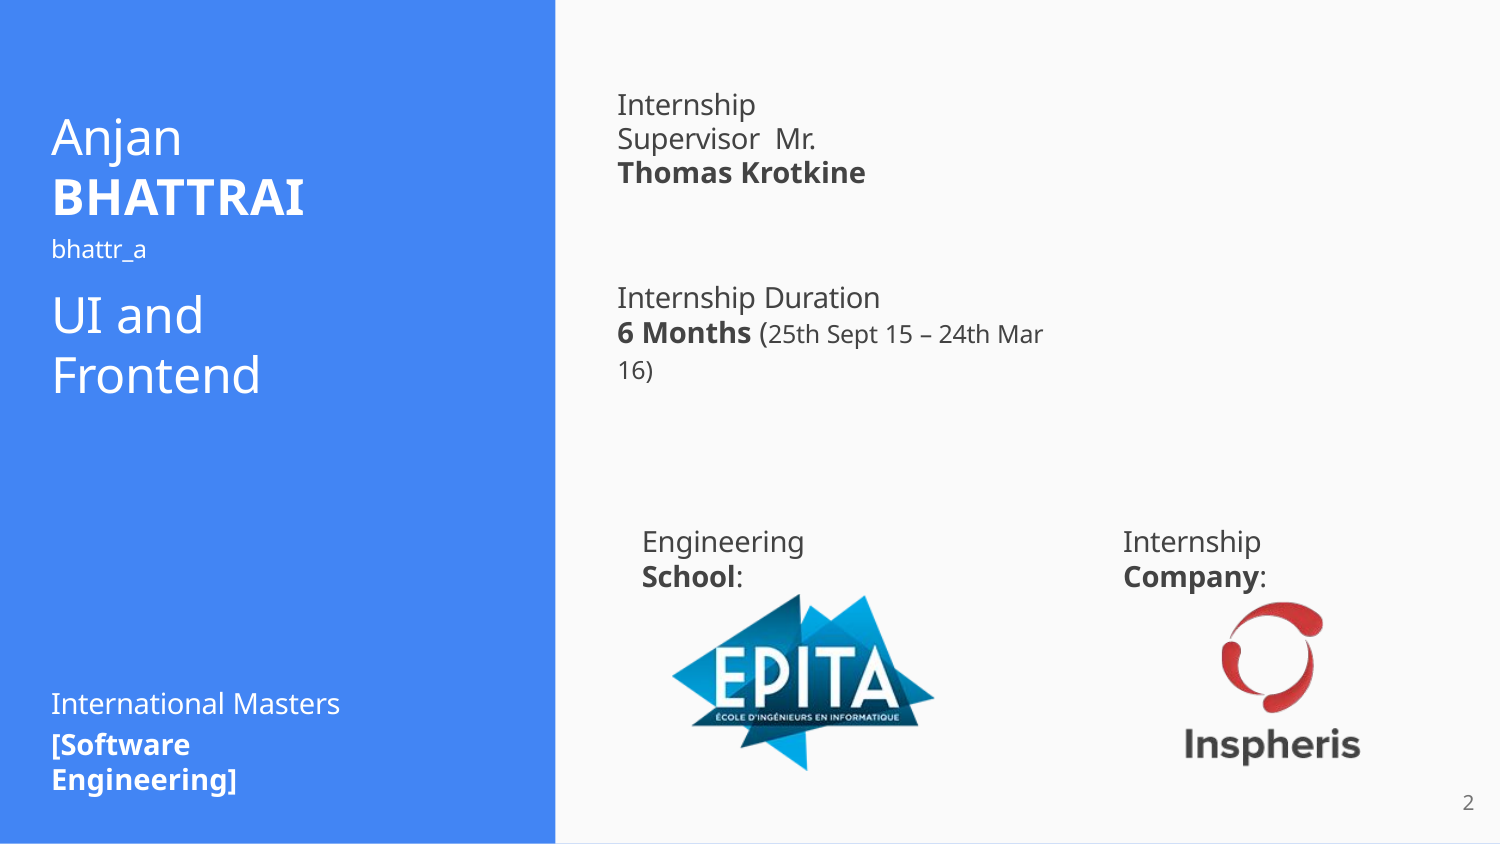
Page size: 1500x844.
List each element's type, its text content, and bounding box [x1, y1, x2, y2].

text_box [555, 0, 1500, 844]
text_box UI and Frontend [49, 281, 406, 404]
text_box Anjan BHATTRAI bhattr_a [49, 87, 436, 264]
text_box International Masters [Software Engineering] [49, 677, 351, 797]
